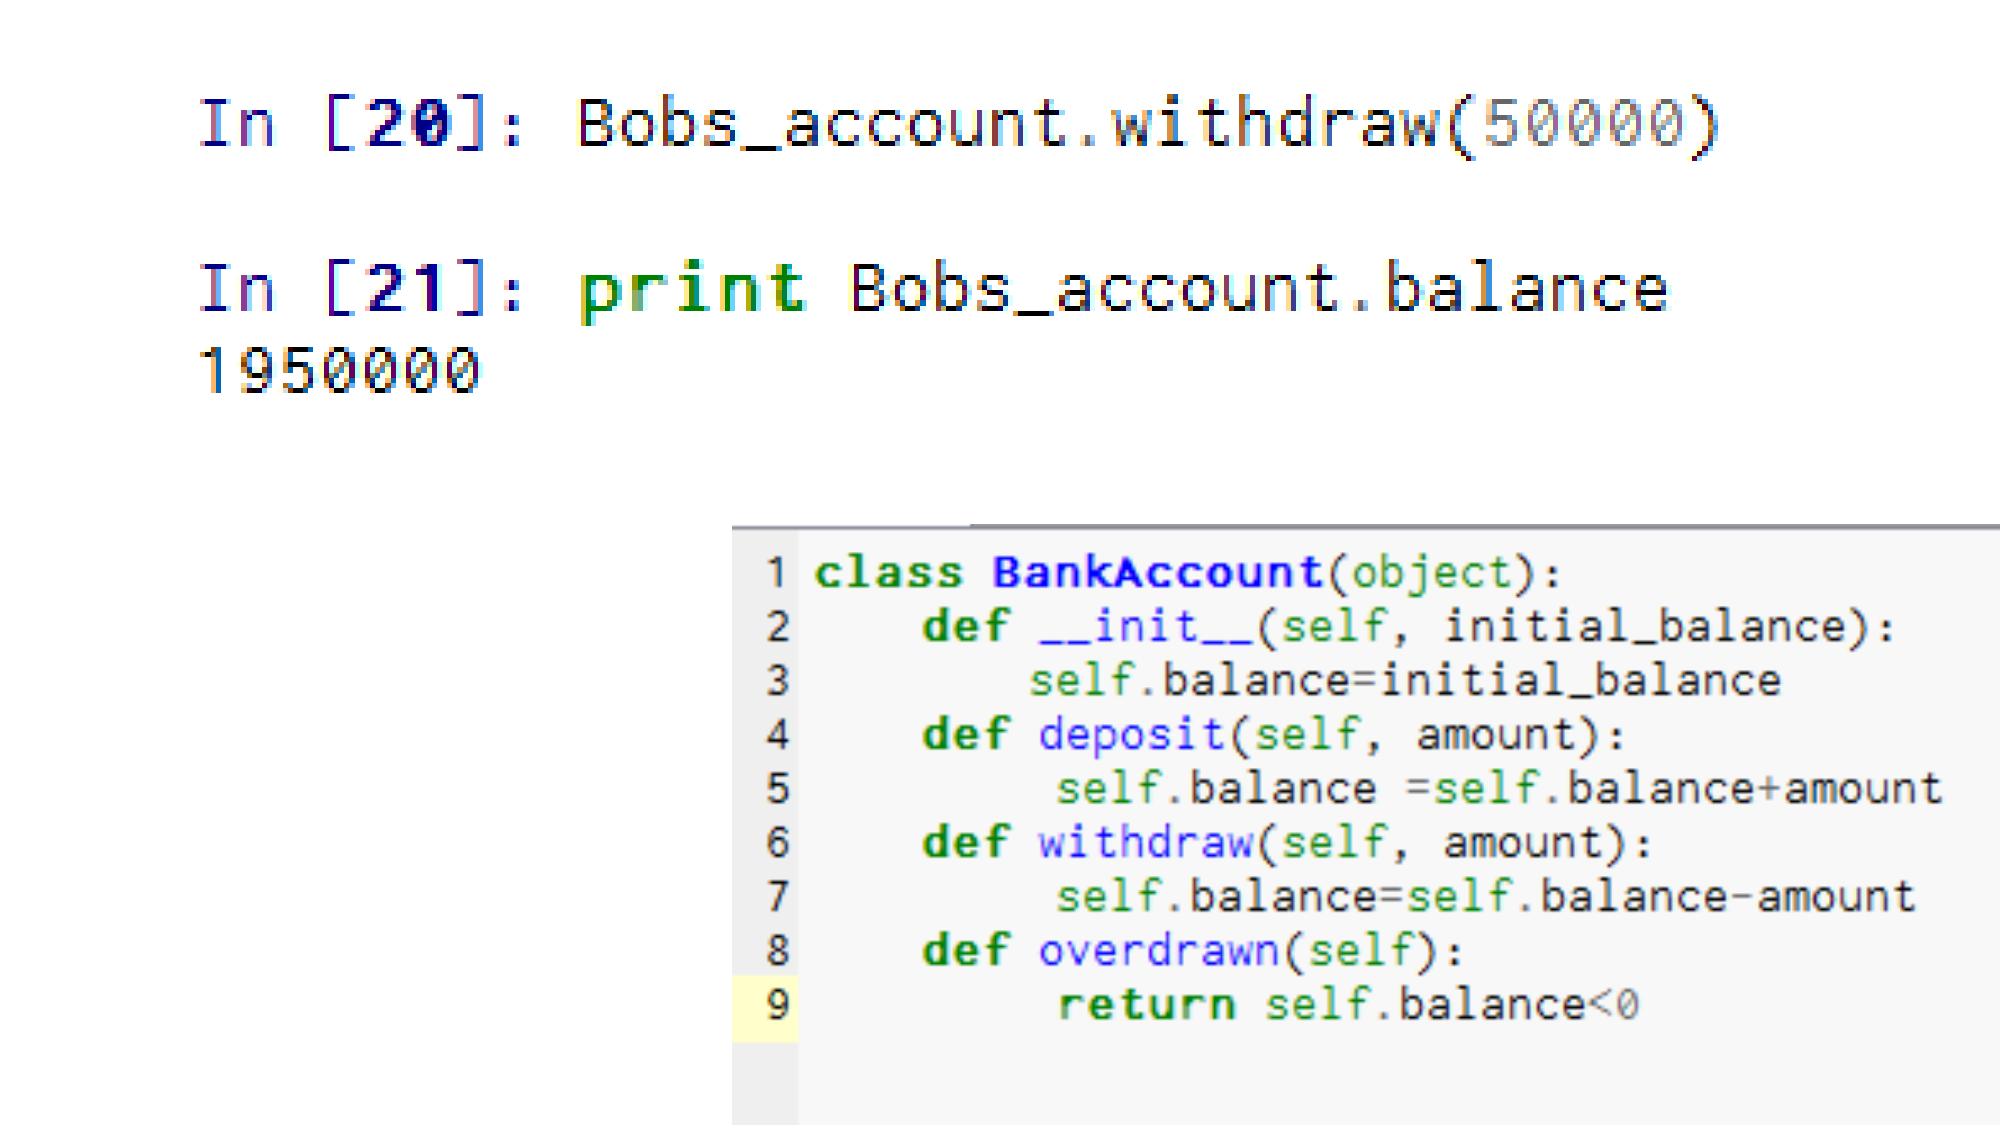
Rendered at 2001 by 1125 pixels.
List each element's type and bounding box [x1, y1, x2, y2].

picture [175, 43, 1919, 435]
picture [732, 524, 2000, 1125]
